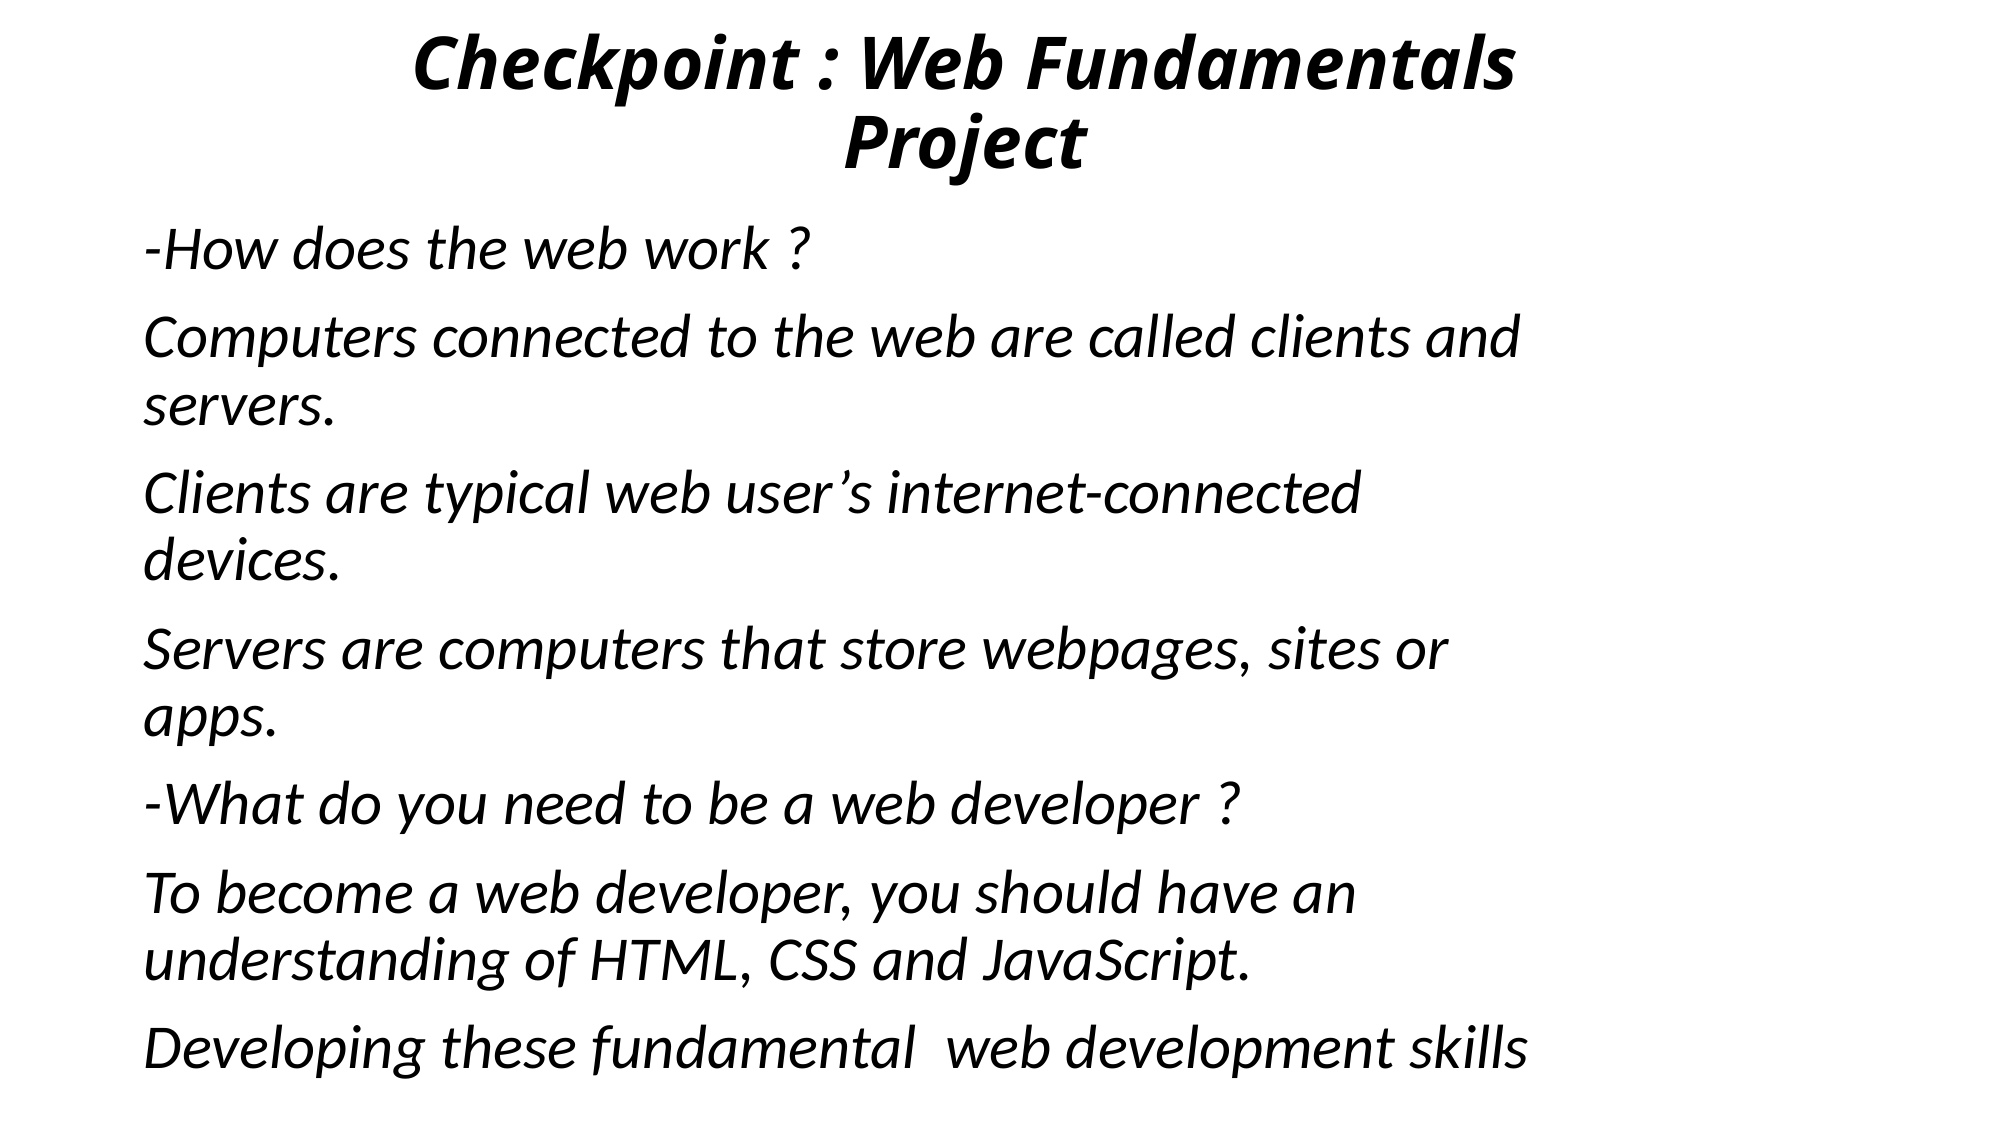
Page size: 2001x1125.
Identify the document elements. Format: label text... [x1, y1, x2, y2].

title Checkpoint : Web Fundamentals Project [274, 7, 1657, 192]
subtitle -How does the web work ? Computers connected to the web are called clients and servers. Clients are typical web user’s internet-connected devices. Servers are computers that store webpages, sites or apps. -What do you need to be a web developer ? To become a web developer, you should have an understanding of HTML, CSS and JavaScript. Developing these fundamental web development skills [128, 207, 1573, 265]
